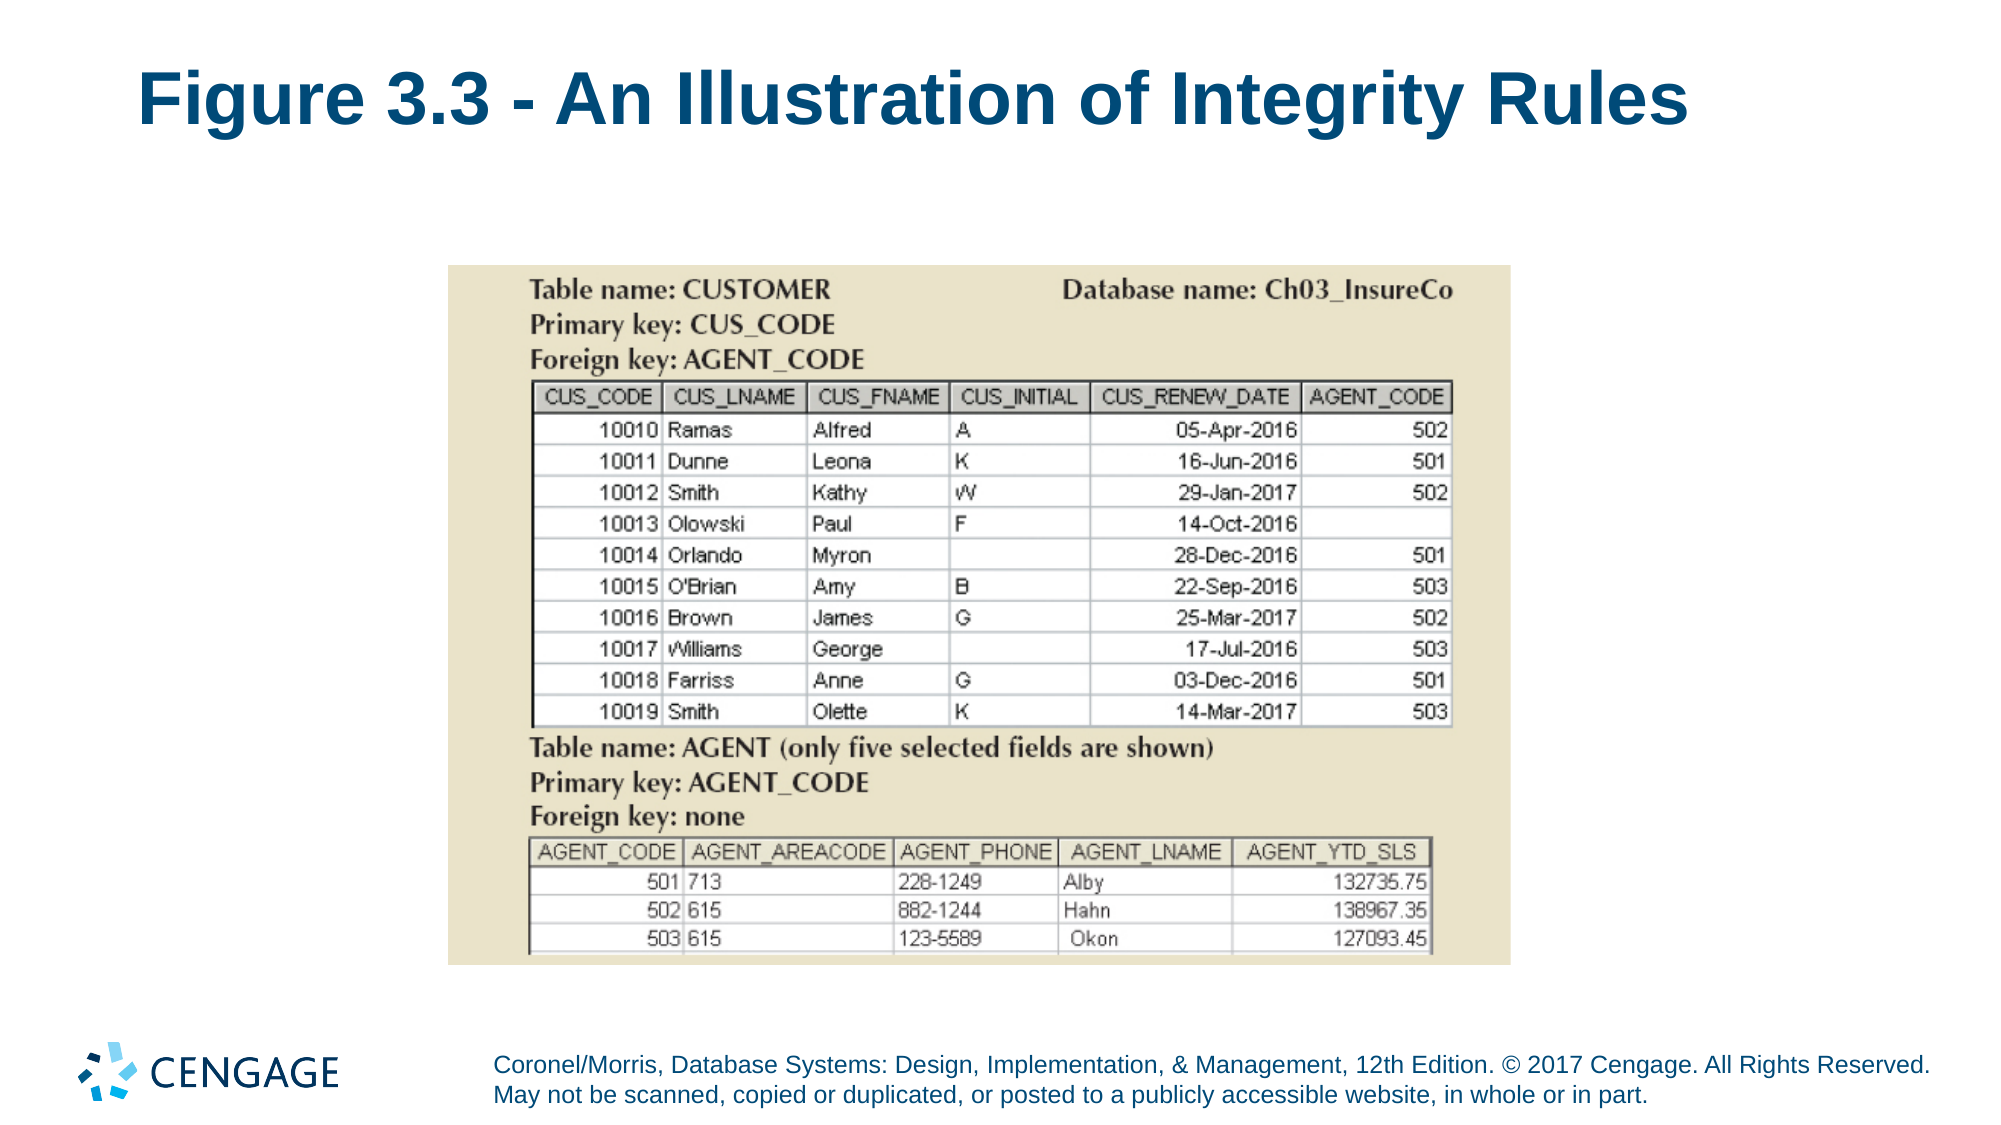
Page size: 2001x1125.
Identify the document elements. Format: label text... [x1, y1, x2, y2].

picture [78, 1042, 338, 1101]
title Figure 3.3 - An Illustration of Integrity Rules [137, 59, 1863, 156]
picture [447, 265, 1511, 965]
